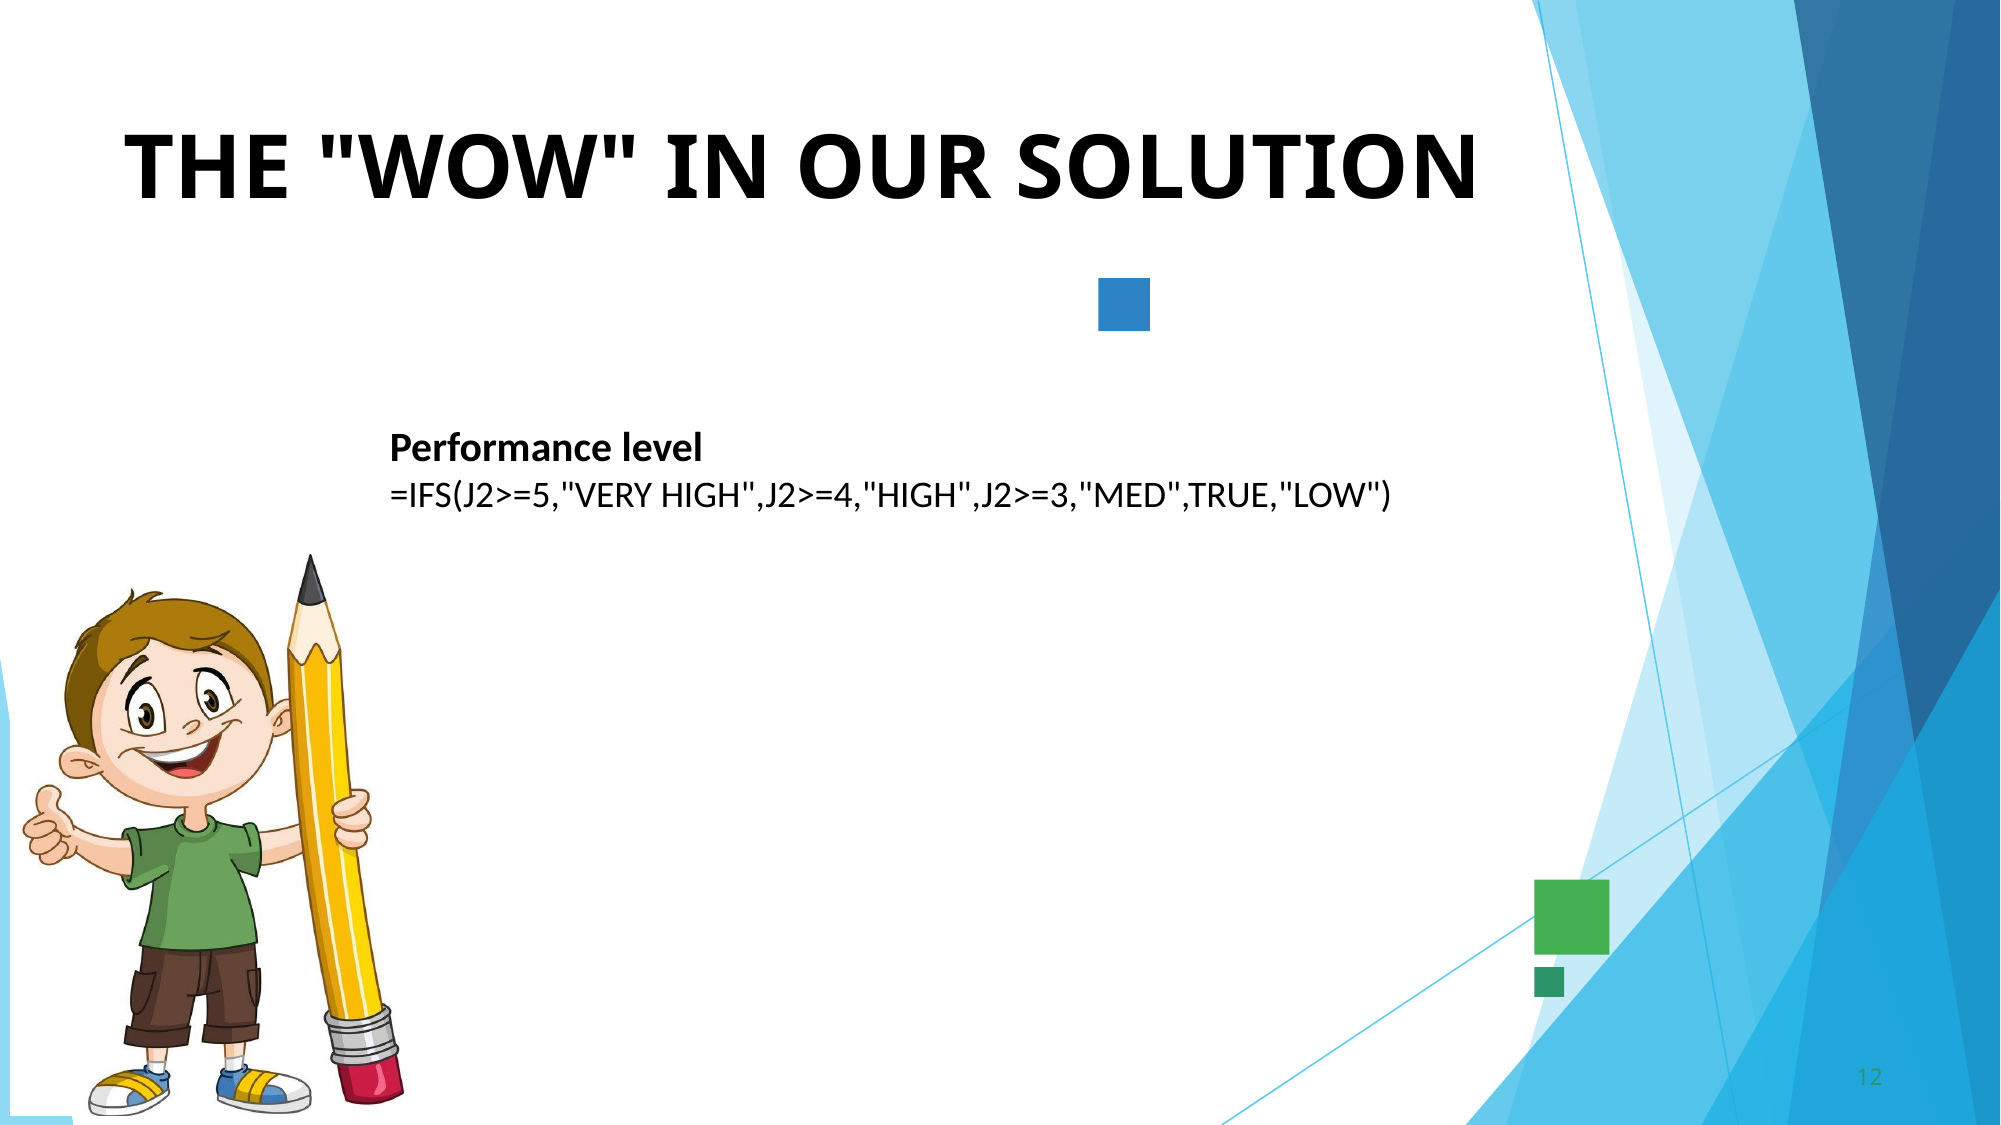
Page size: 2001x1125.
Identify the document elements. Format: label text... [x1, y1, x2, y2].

text_box [362, 400, 1763, 558]
text_box [1098, 298, 1150, 332]
text_box [1534, 967, 1565, 997]
text_box 12 [1849, 1061, 1888, 1095]
text_box [1534, 879, 1610, 955]
text_box Performance level =IFS(J2>=5,"VERY HIGH",J2>=4,"HIGH",J2>=3,"MED",TRUE,"LOW") [374, 412, 1413, 523]
title THE "WOW" IN OUR SOLUTION [121, 107, 1513, 298]
picture [10, 554, 416, 1116]
